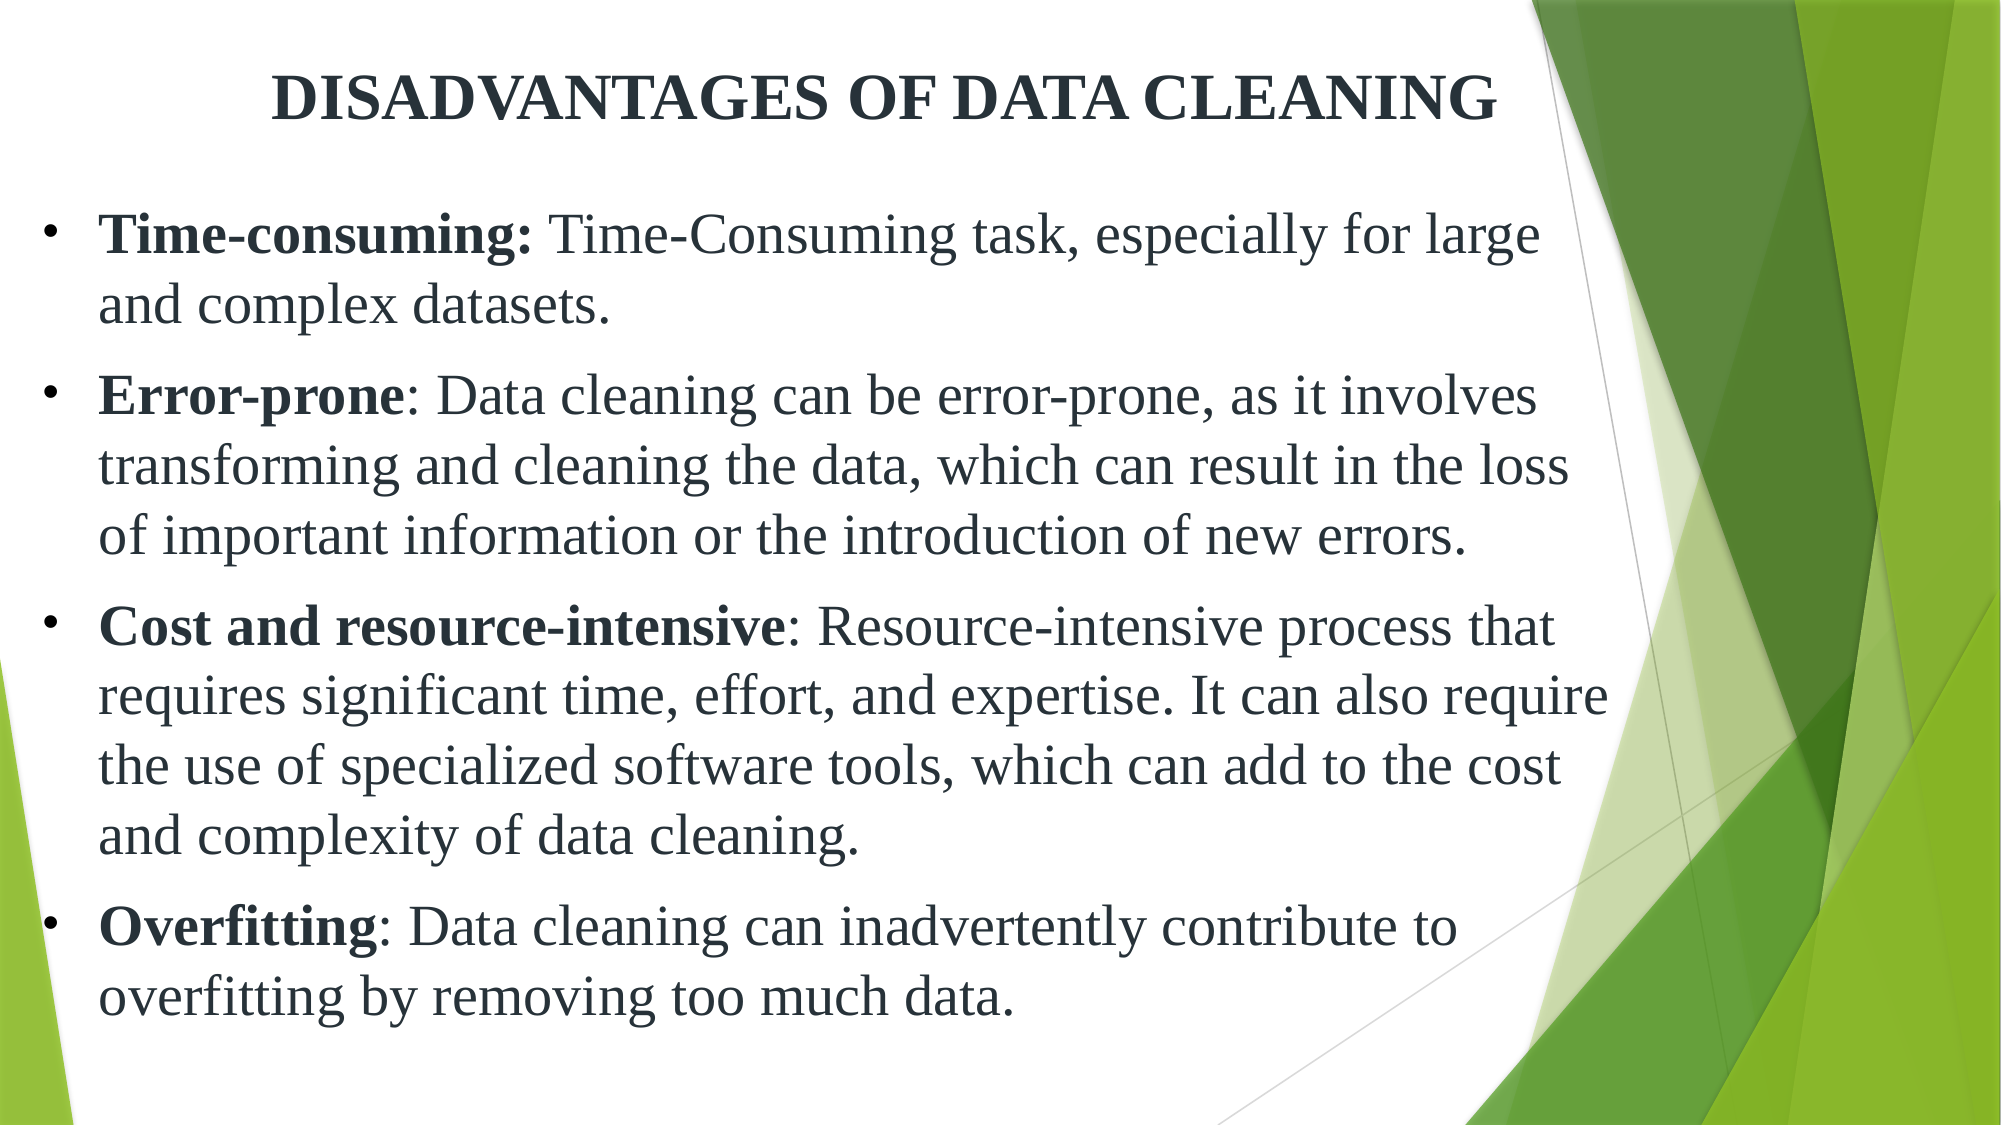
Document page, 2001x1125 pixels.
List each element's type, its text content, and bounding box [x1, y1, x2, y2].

title DISADVANTAGES OF DATA CLEANING [124, 45, 1657, 274]
list Time-consuming: Time-Consuming task, especially for large and complex datasets. Error-prone: Data cleaning can be error-prone, as it involves transforming and cleaning the data, which can result in the loss of important information or the introduction of new errors. Cost and resource-intensive: Resource-intensive process that requires significant time, effort, and expertise. It can also require the use of specialized software tools, which can add to the cost and complexity of data cleaning. Overfitting: Data cleaning can inadvertently contribute to overfitting by removing too much data. [27, 188, 1643, 1079]
